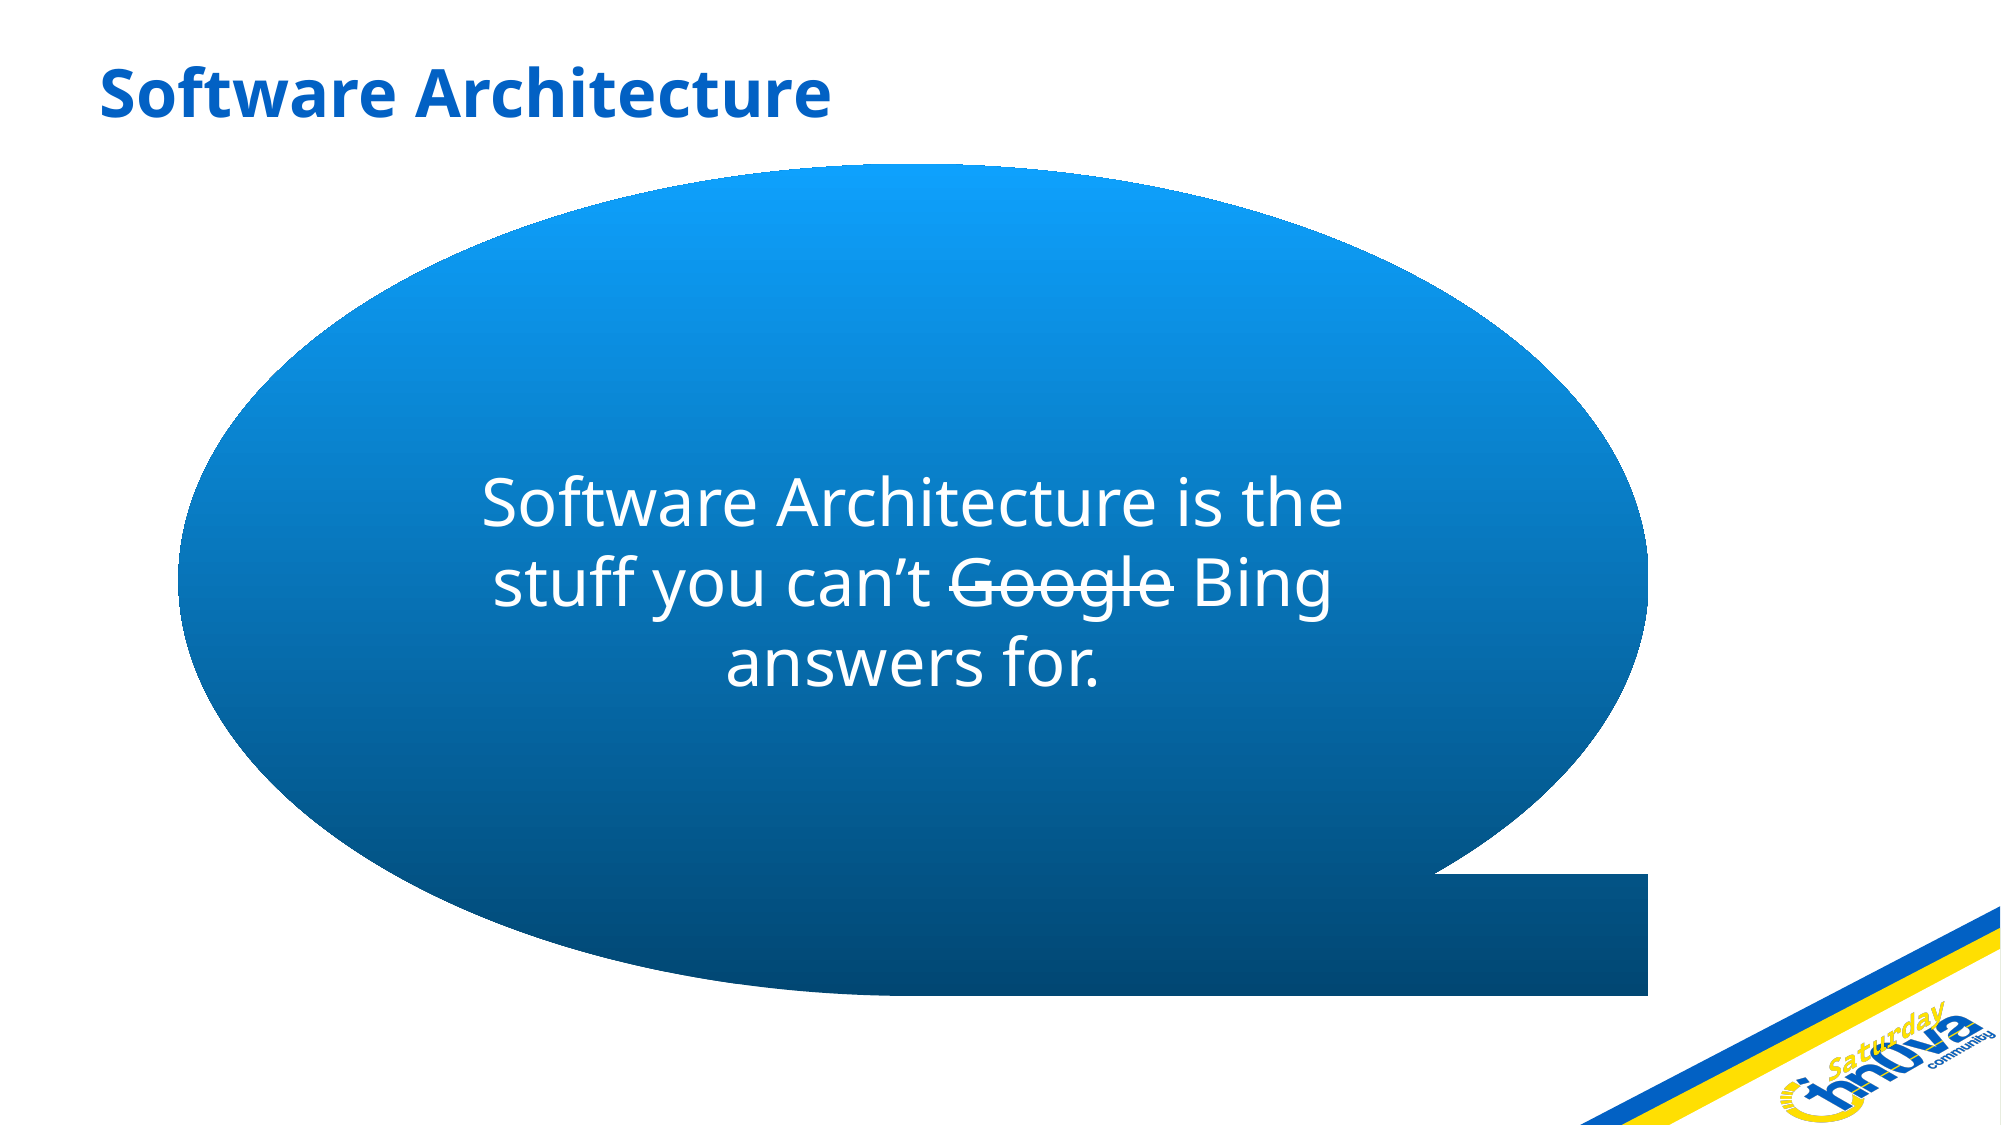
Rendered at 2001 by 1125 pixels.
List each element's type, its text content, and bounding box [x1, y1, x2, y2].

title Software Architecture [85, 28, 1939, 164]
text_box Software Architecture is the stuff you can’t Google Bing answers for. [178, 164, 1649, 996]
